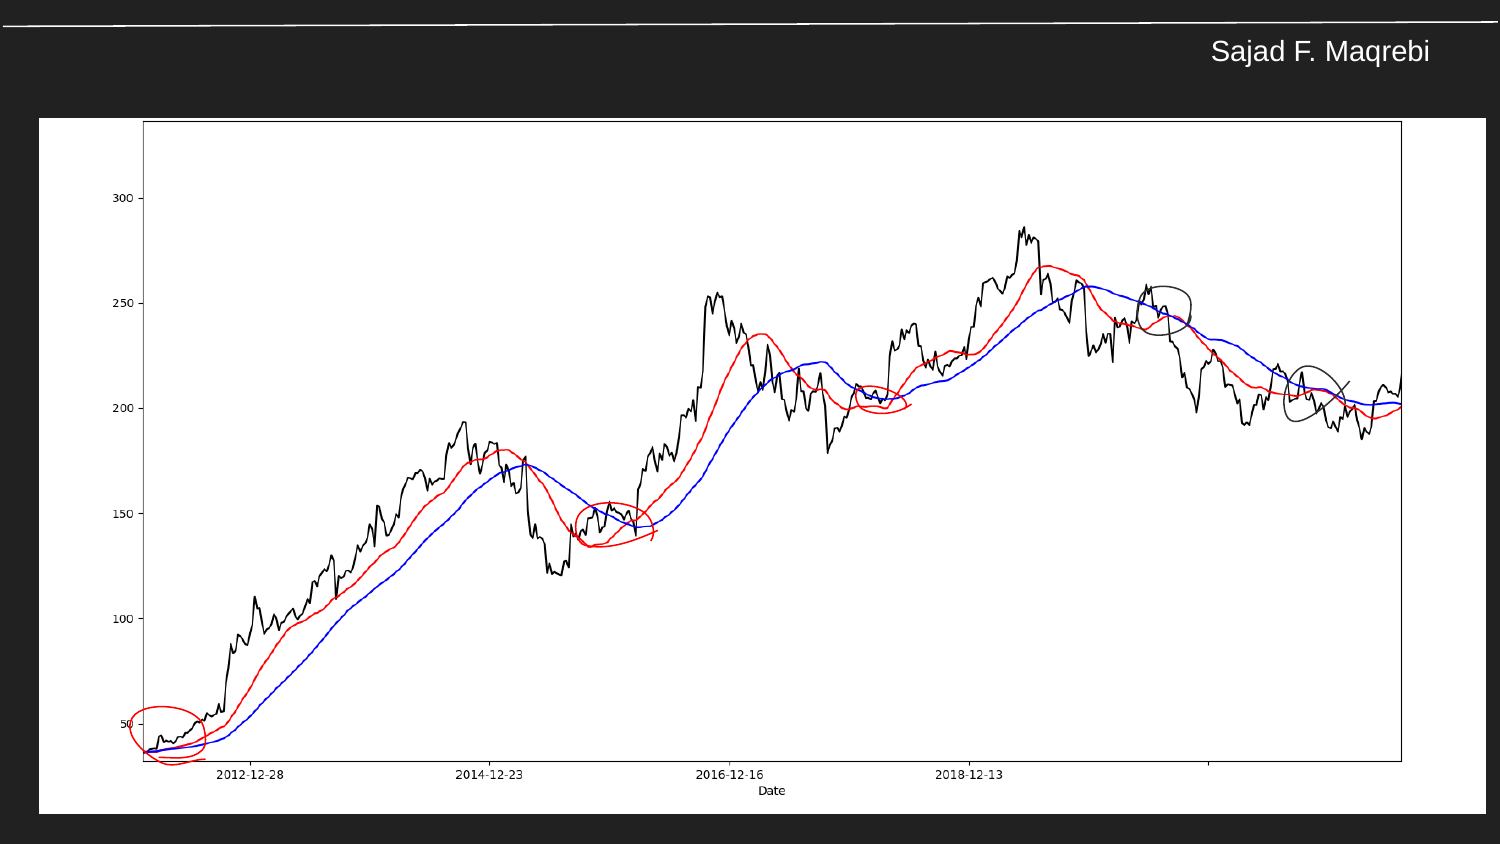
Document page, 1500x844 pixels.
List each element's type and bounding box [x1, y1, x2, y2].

picture [39, 118, 1486, 814]
